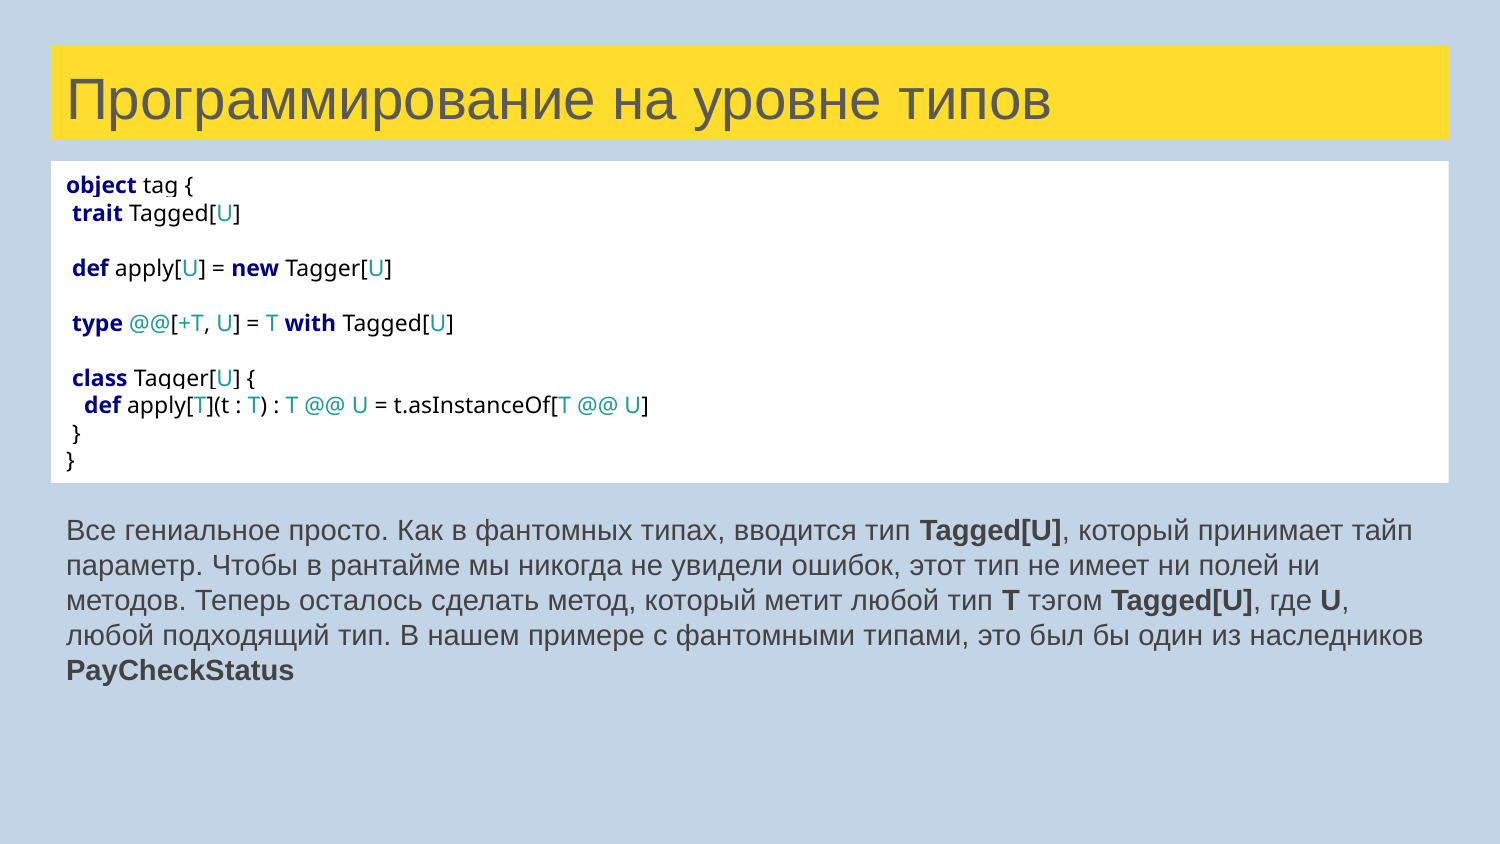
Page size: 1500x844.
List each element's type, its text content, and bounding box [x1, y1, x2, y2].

text_box object tag { trait Tagged[U] def apply[U] = new Tagger[U] type @@[+T, U] = T with Tagged[U] class Tagger[U] { def apply[T](t : T) : T @@ U = t.asInstanceOf[T @@ U] } } [51, 161, 1449, 483]
title Программирование на уровне типов [51, 45, 1449, 140]
text_box Все гениальное просто. Как в фантомных типах, вводится тип Tagged[U], который принимает тайп параметр. Чтобы в рантайме мы никогда не увидели ошибок, этот тип не имеет ни полей ни методов. Теперь осталось сделать метод, который метит любой тип T тэгом Tagged[U], где U, любой подходящий тип. В нашем примере с фантомными типами, это был бы один из наследников PayCheckStatus [51, 496, 1449, 792]
